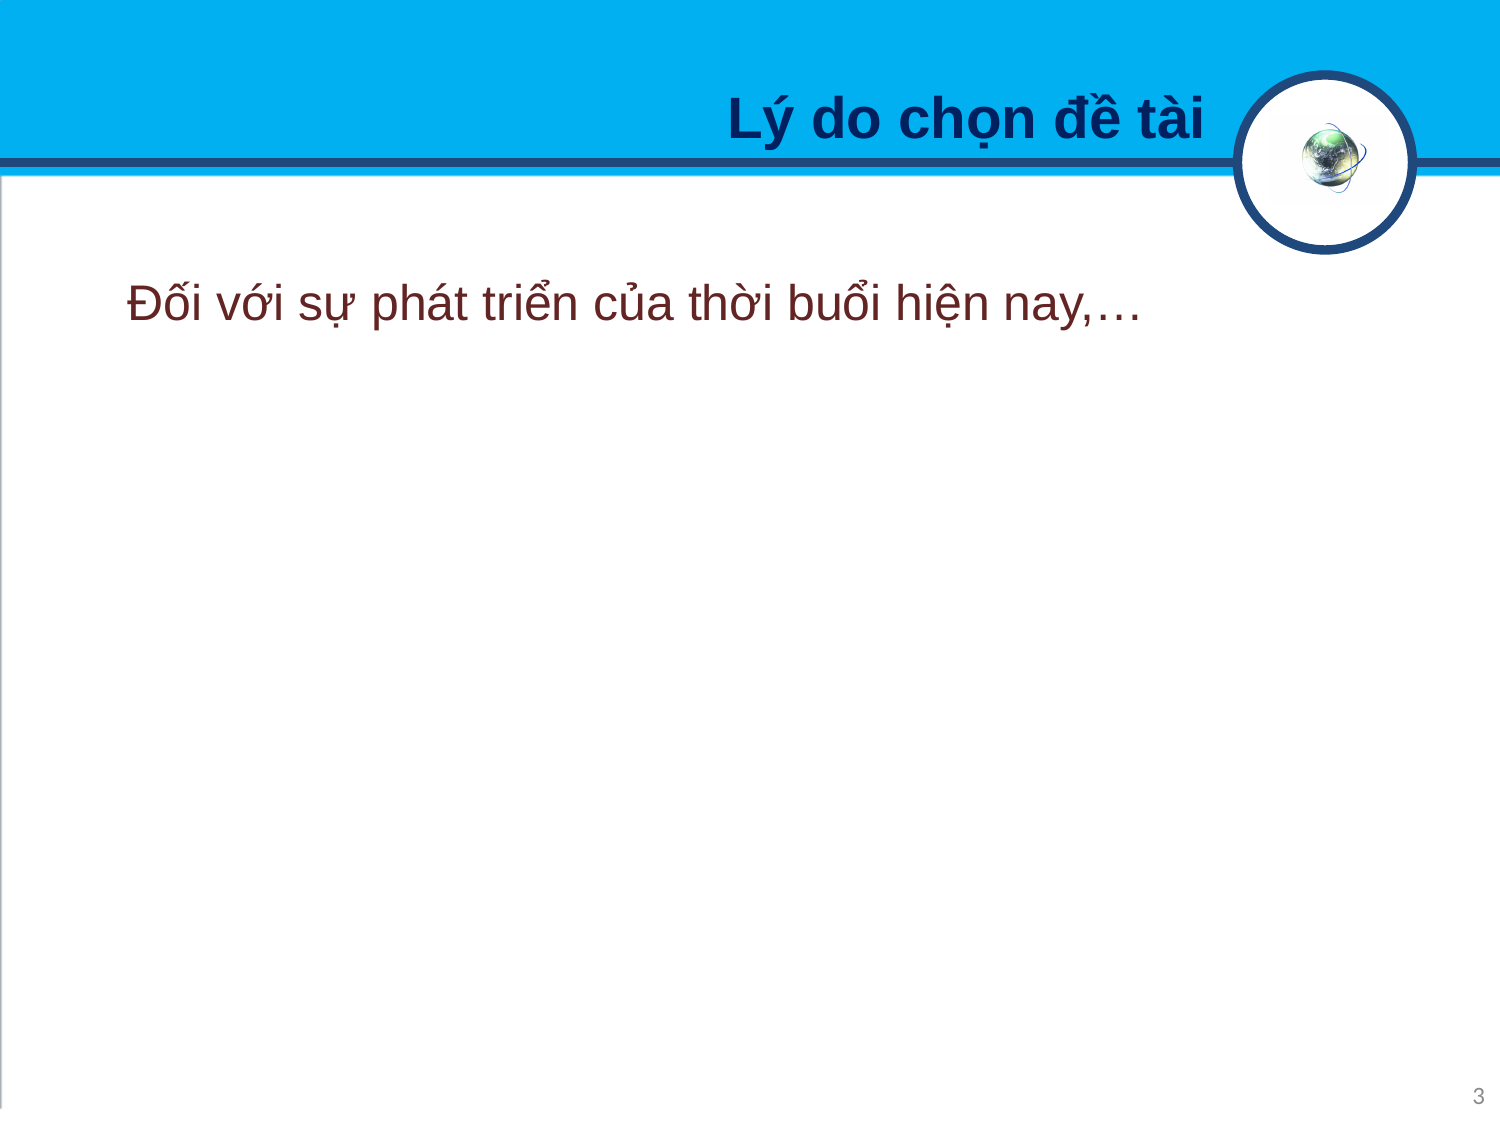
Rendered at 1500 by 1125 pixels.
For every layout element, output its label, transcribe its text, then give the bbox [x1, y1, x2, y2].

text_box [1235, 171, 1415, 253]
text_box Lý do chọn đề tài [0, 62, 1238, 158]
picture [1403, 117, 1409, 128]
text_box Đối với sự phát triển của thời buổi hiện nay,… [37, 262, 1463, 1025]
picture [1241, 117, 1247, 128]
text_box [1235, 72, 1415, 161]
picture [0, 167, 1500, 1125]
picture [1268, 114, 1388, 204]
slide_number 3 [1149, 1065, 1500, 1125]
picture [1265, 88, 1273, 95]
